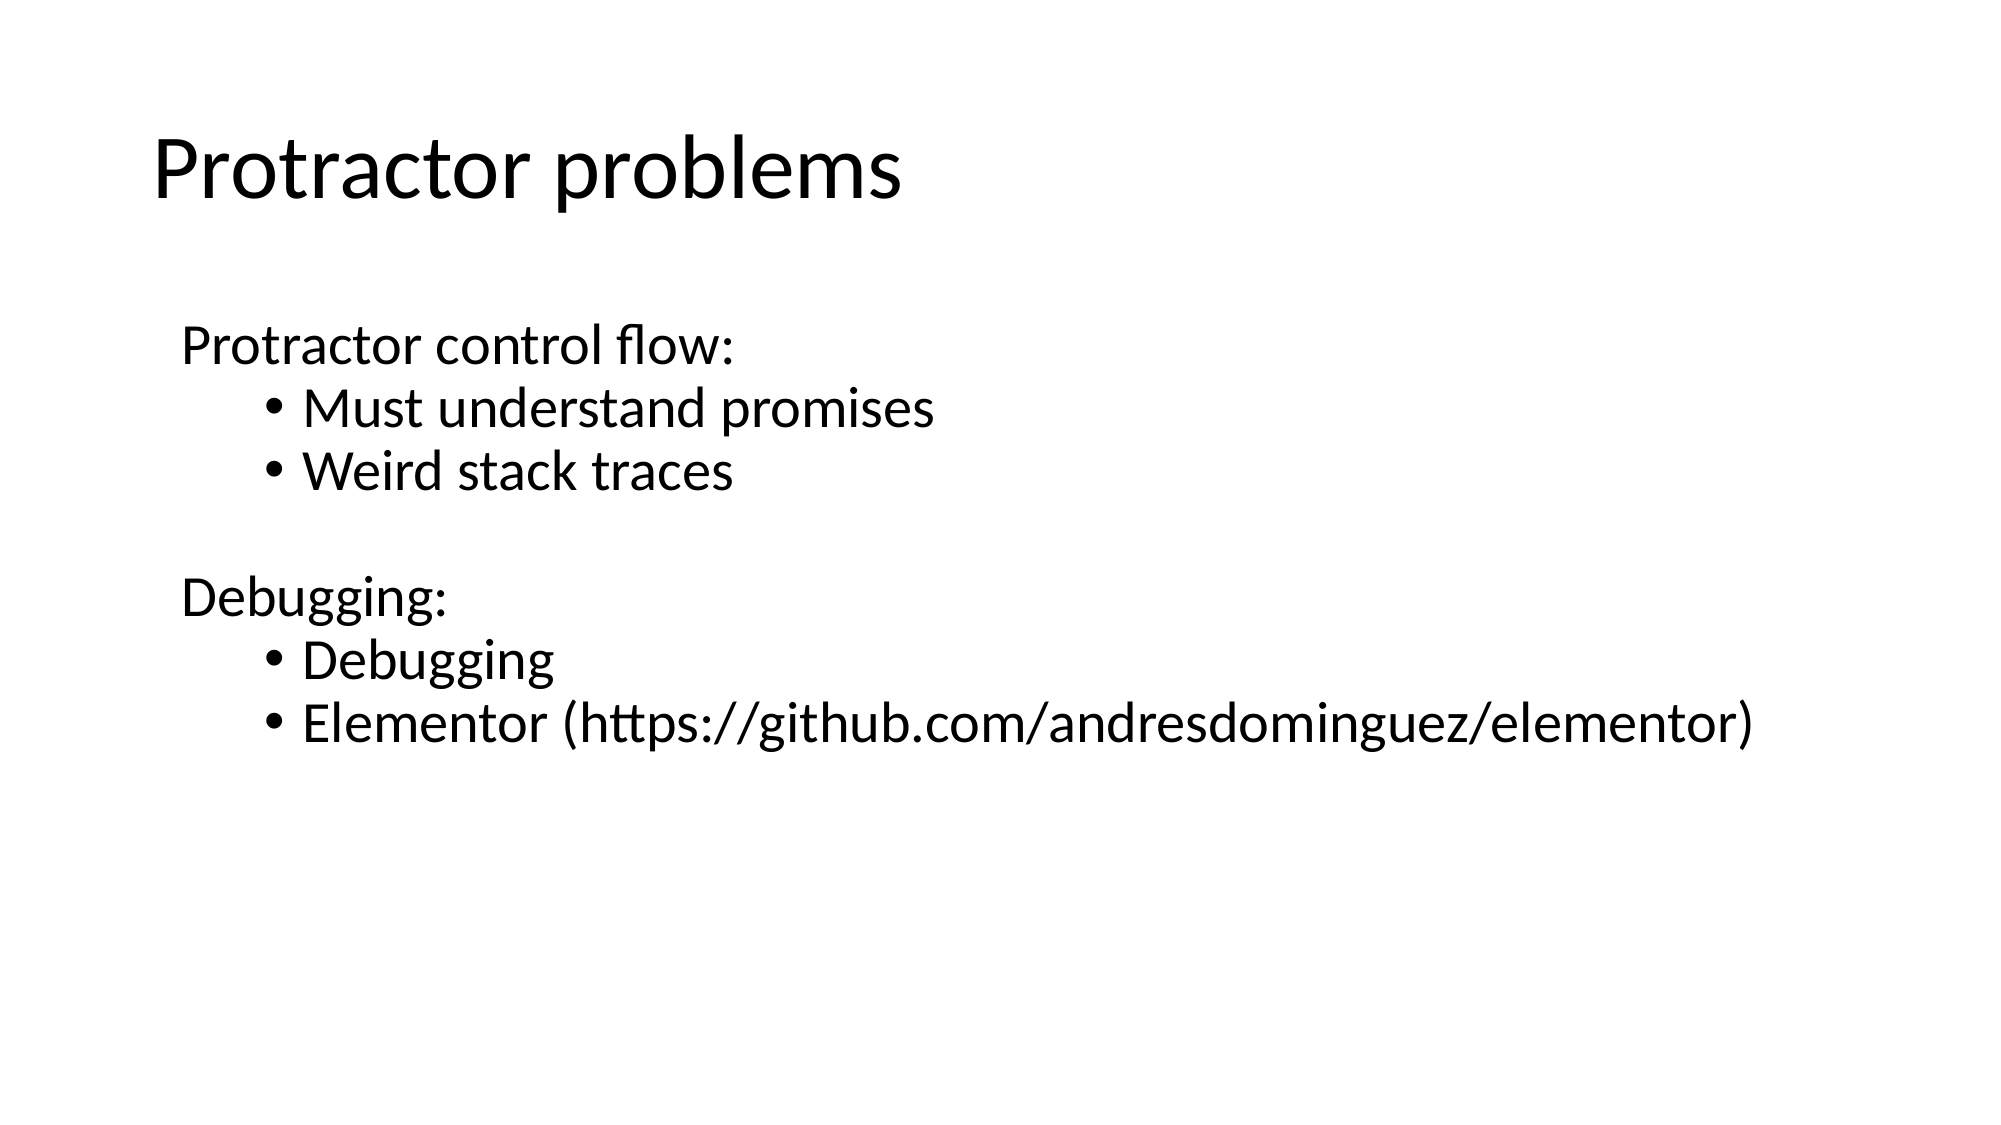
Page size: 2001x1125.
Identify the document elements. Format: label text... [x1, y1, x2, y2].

list Protractor control flow: Must understand promises Weird stack traces Debugging: Debugging Elementor (https://github.com/andresdominguez/elementor) [137, 299, 1863, 1014]
title Protractor problems [137, 59, 1863, 278]
